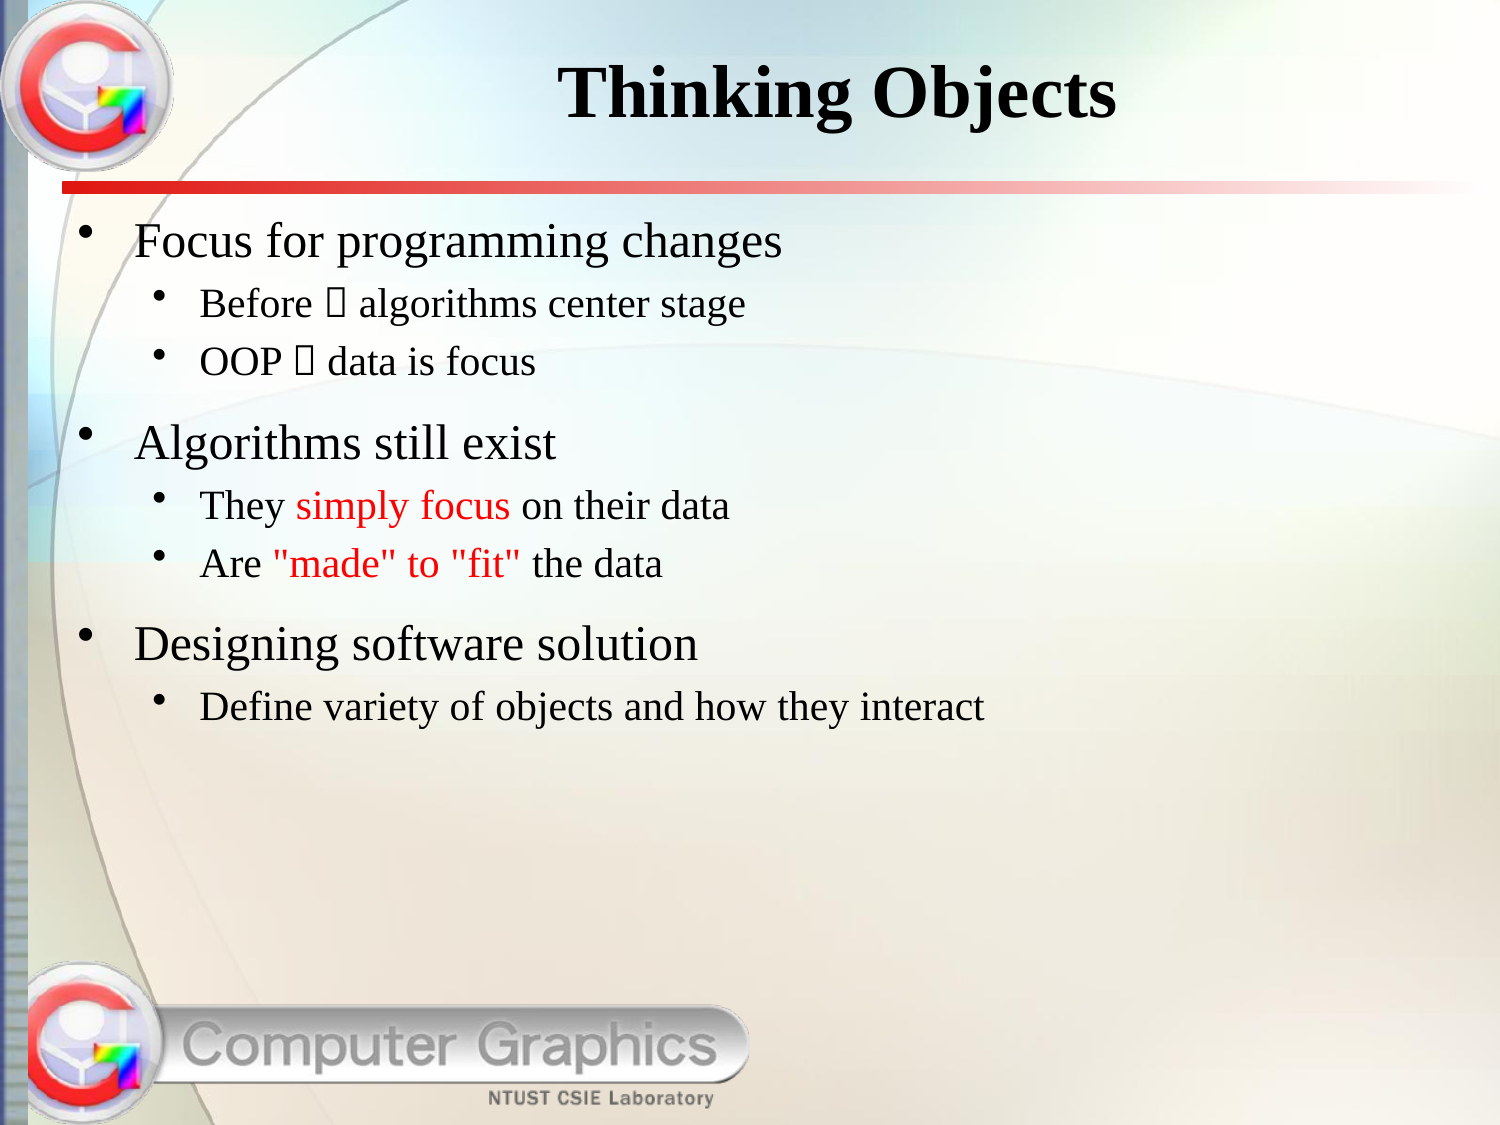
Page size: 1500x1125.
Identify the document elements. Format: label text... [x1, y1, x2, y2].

list Focus for programming changes Before  algorithms center stage OOP  data is focus Algorithms still exist They simply focus on their data Are "made" to "fit" the data Designing software solution Define variety of objects and how they interact [62, 200, 1463, 1000]
title Thinking Objects [174, 0, 1500, 175]
picture [0, 0, 1500, 1125]
